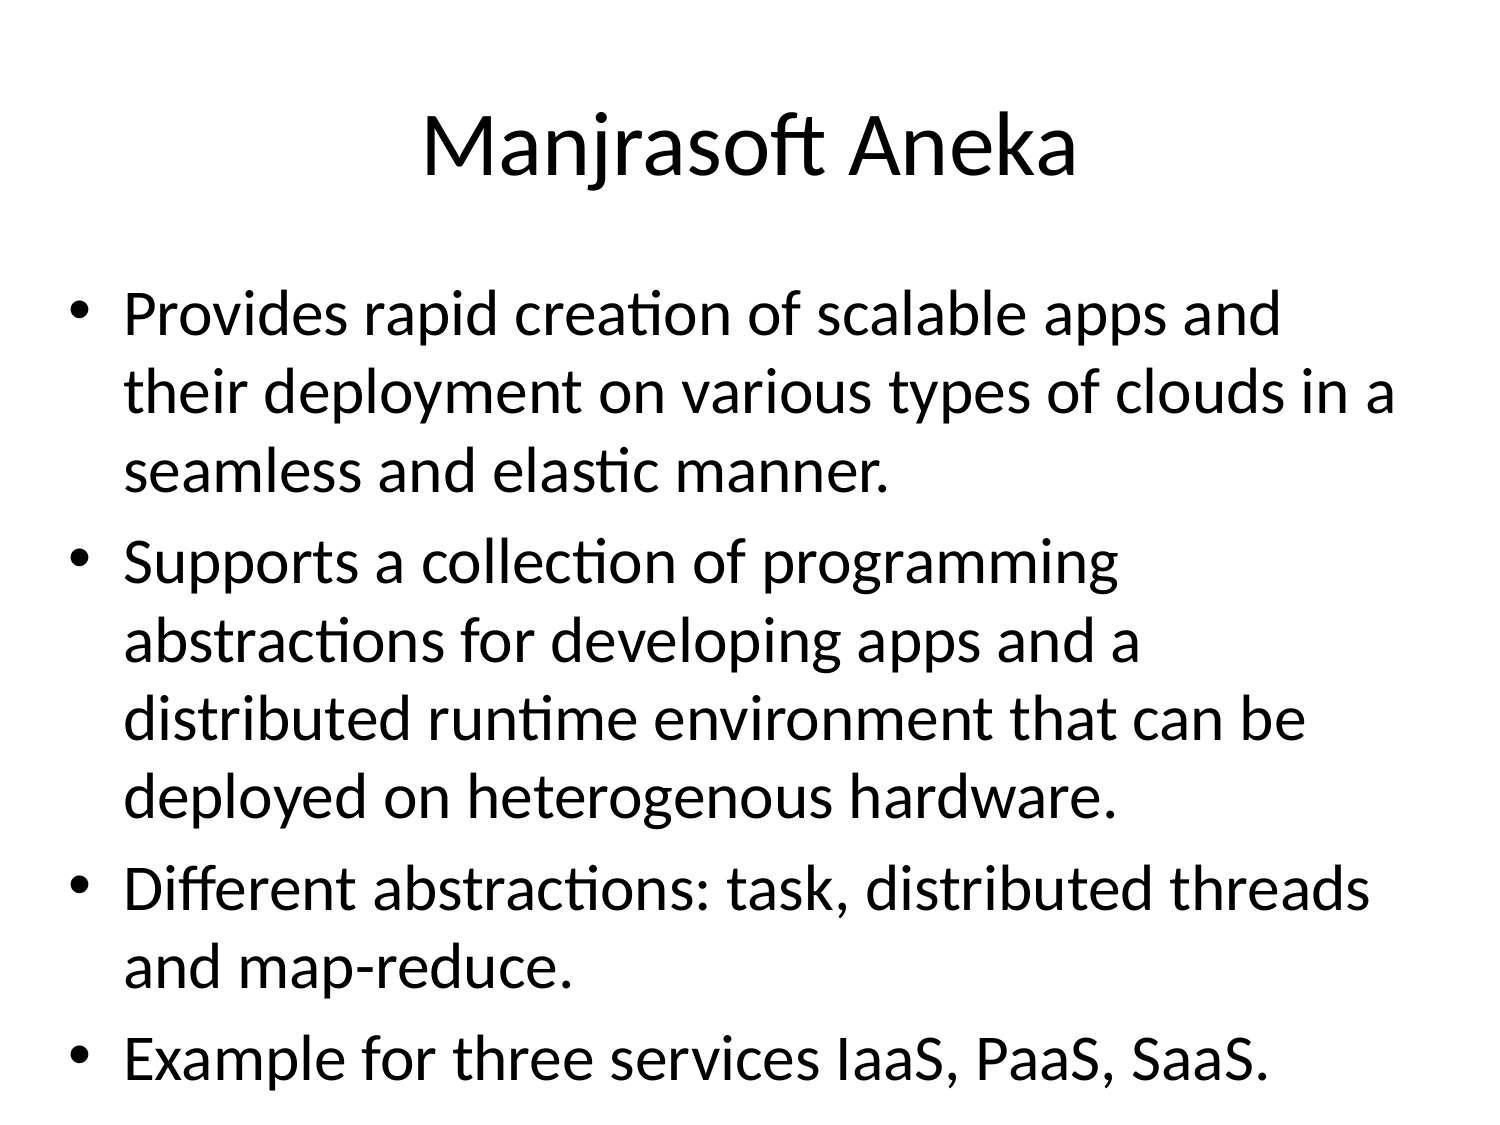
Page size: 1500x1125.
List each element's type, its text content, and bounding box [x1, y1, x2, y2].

title Manjrasoft Aneka [75, 45, 1425, 233]
list Provides rapid creation of scalable apps and their deployment on various types of clouds in a seamless and elastic manner. Supports a collection of programming abstractions for developing apps and a distributed runtime environment that can be deployed on heterogenous hardware. Different abstractions: task, distributed threads and map-reduce. Example for three services IaaS, PaaS, SaaS. [53, 262, 1425, 1106]
